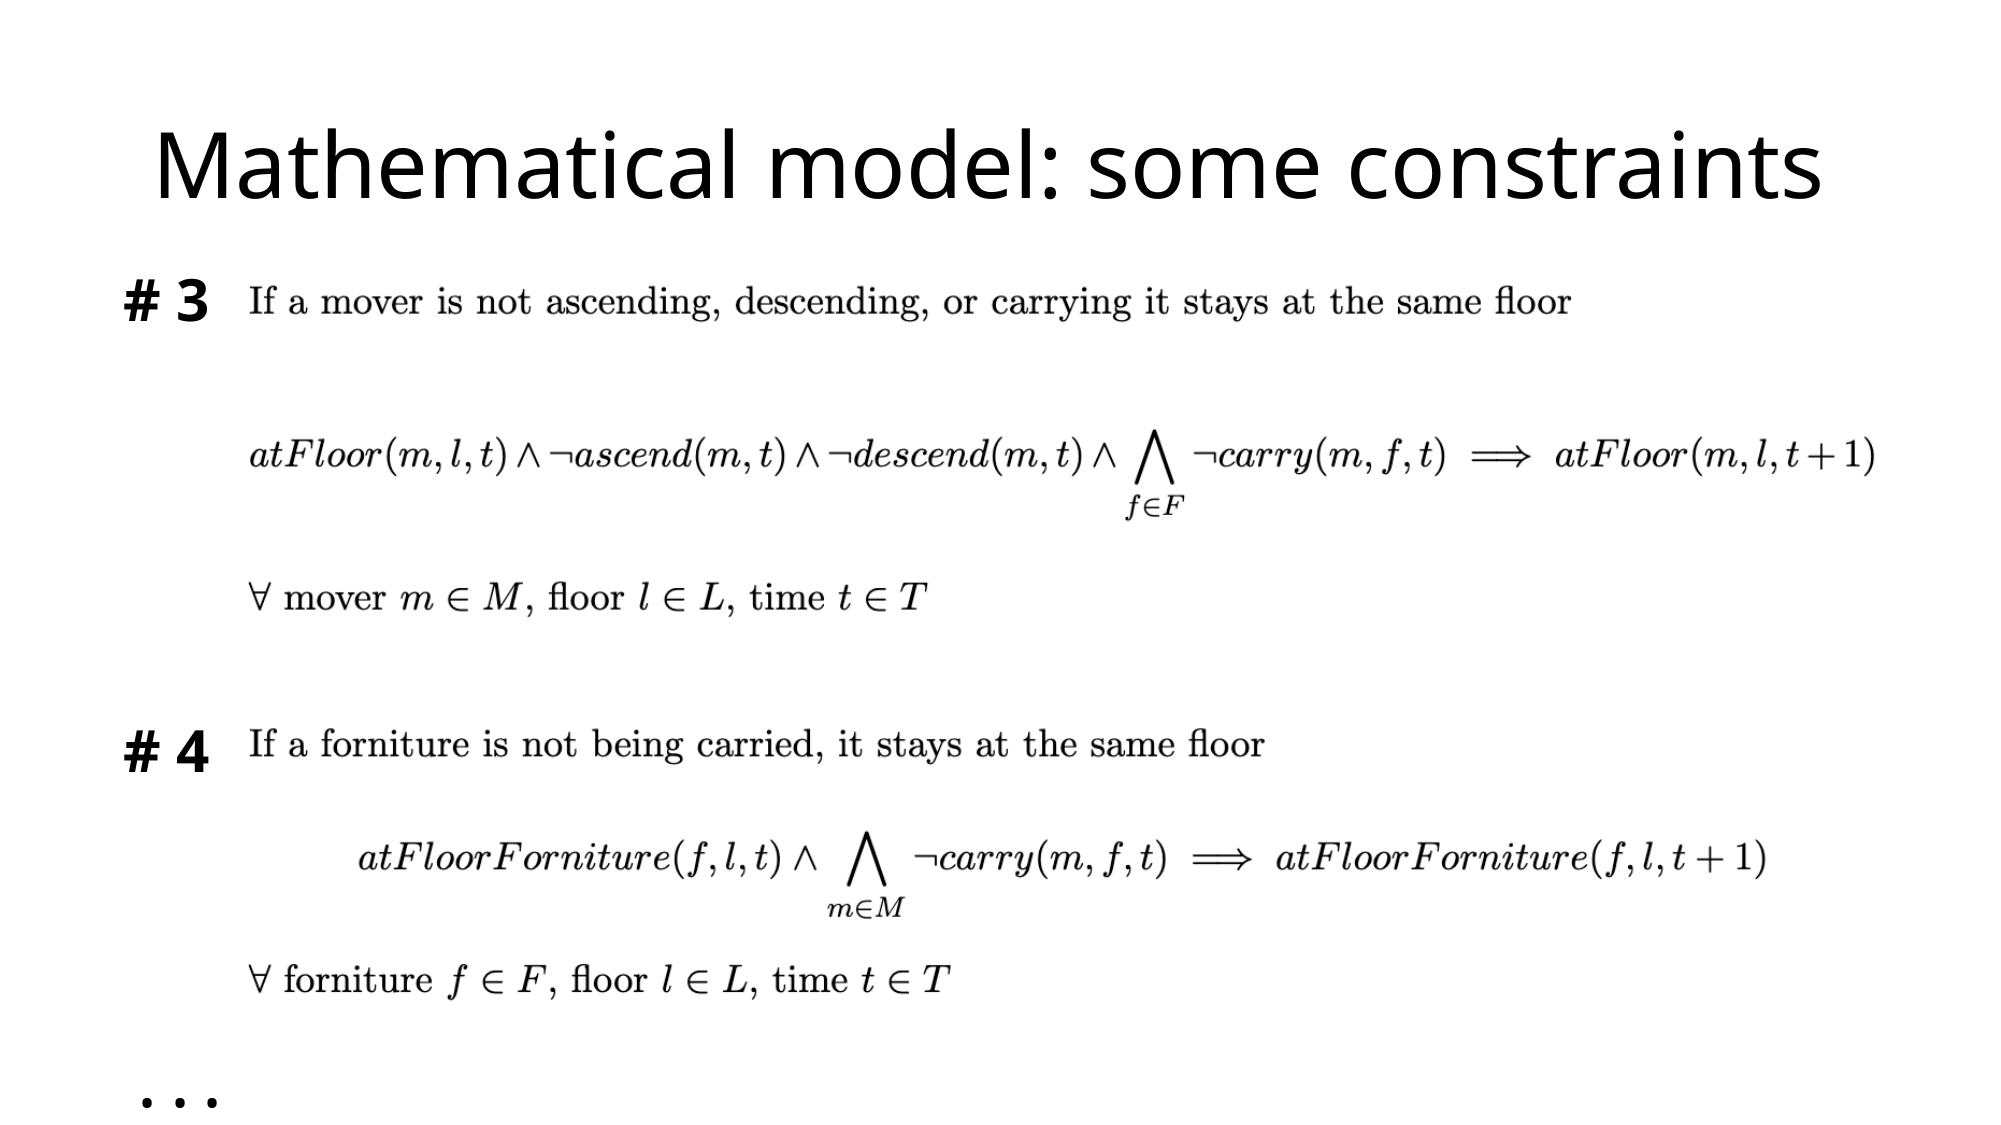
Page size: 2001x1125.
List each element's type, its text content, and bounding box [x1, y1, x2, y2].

picture [233, 276, 1887, 634]
title Mathematical model: some constraints [137, 59, 1863, 278]
text_box ... [123, 1024, 238, 1125]
text_box # 3 [109, 255, 225, 341]
picture [233, 706, 1887, 1019]
text_box # 4 [109, 707, 225, 792]
